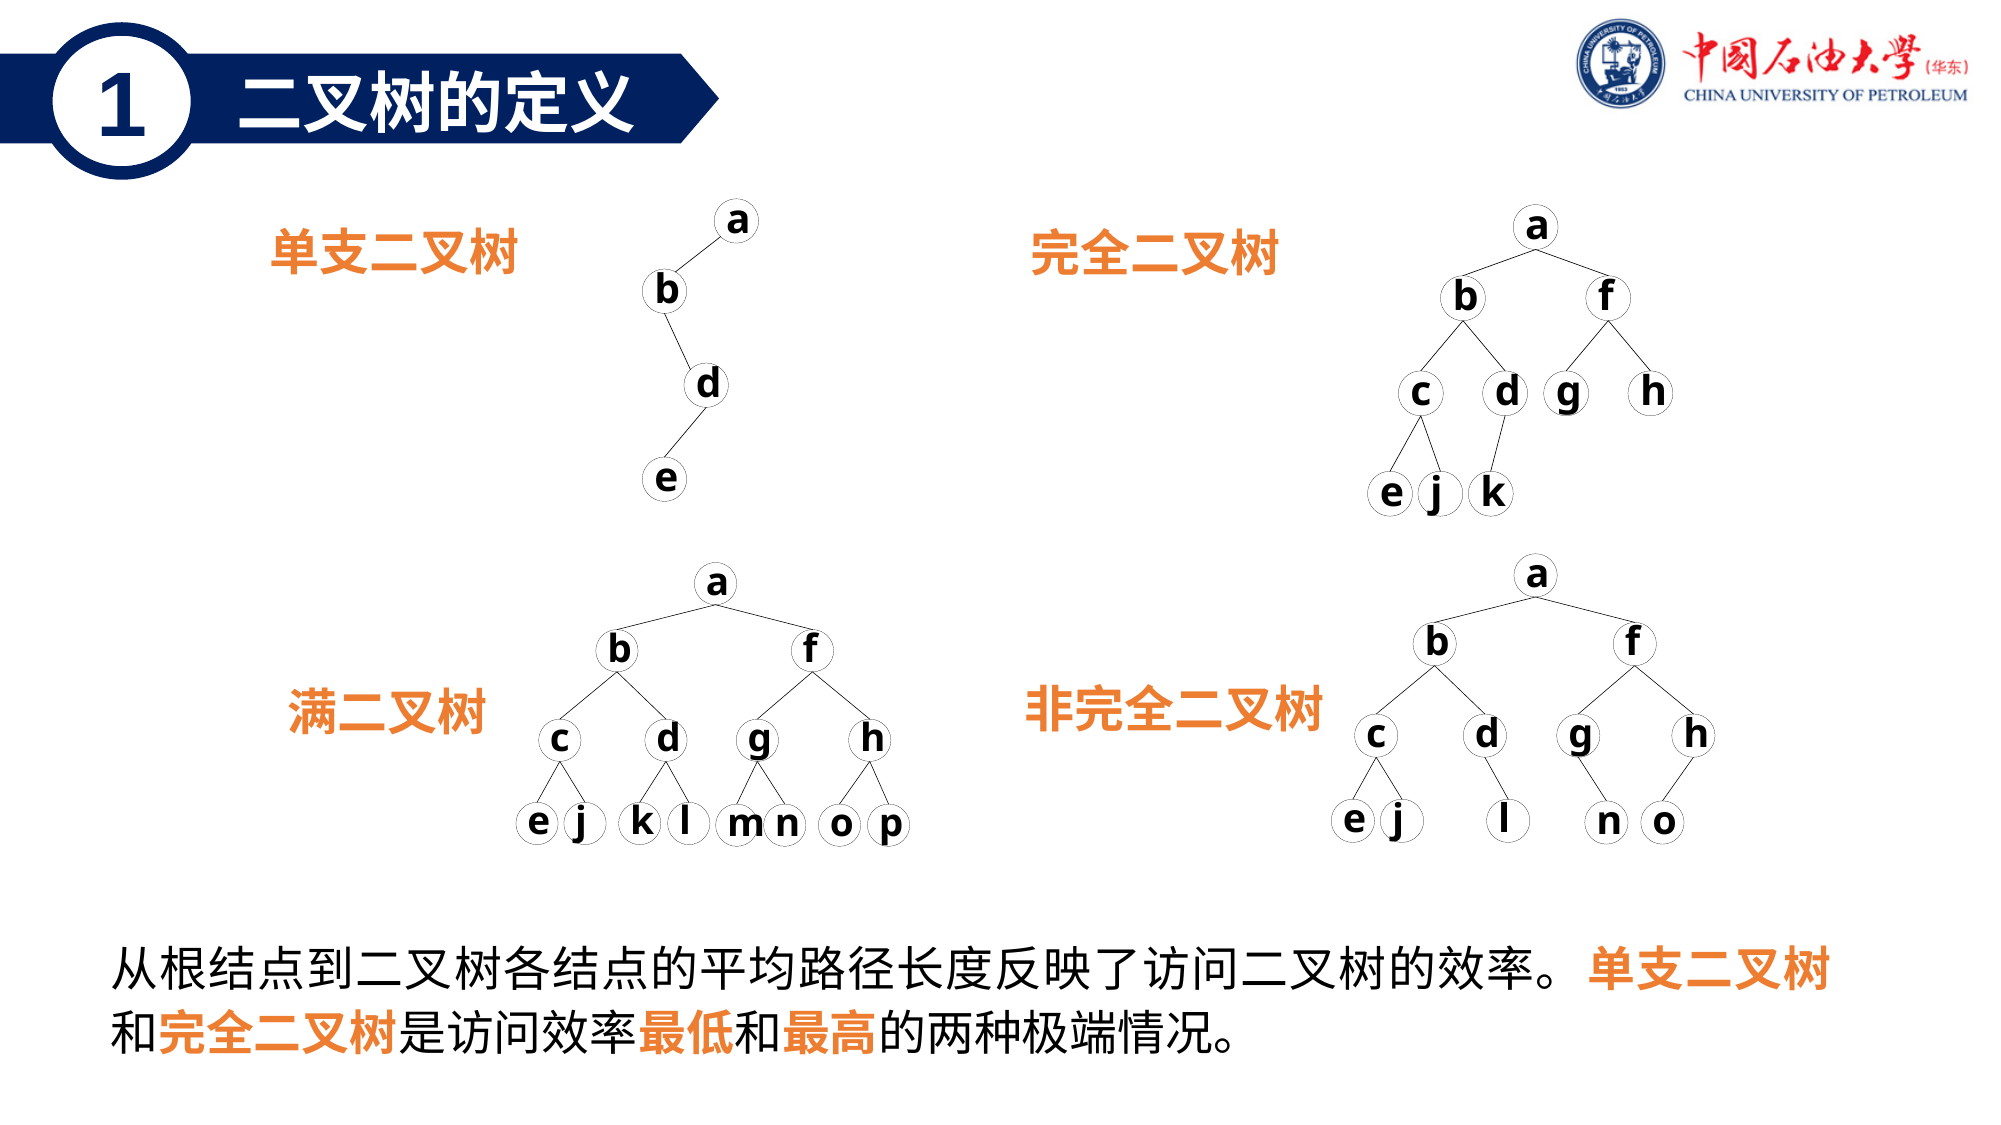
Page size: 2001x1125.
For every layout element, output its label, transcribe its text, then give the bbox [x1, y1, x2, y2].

picture [1357, 192, 1682, 534]
text_box 单支二叉树 [254, 213, 535, 288]
text_box 满二叉树 [272, 673, 503, 748]
picture [632, 186, 768, 519]
text_box 从根结点到二叉树各结点的平均路径长度反映了访问二叉树的效率。单支二叉树和完全二叉树是访问效率最低和最高的两种极端情况。 [95, 925, 1847, 1067]
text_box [0, 28, 719, 173]
picture [506, 551, 918, 862]
picture [1321, 542, 1724, 861]
text_box 完全二叉树 [1015, 213, 1296, 289]
text_box 非完全二叉树 [1009, 669, 1321, 745]
picture [1554, 3, 2000, 127]
